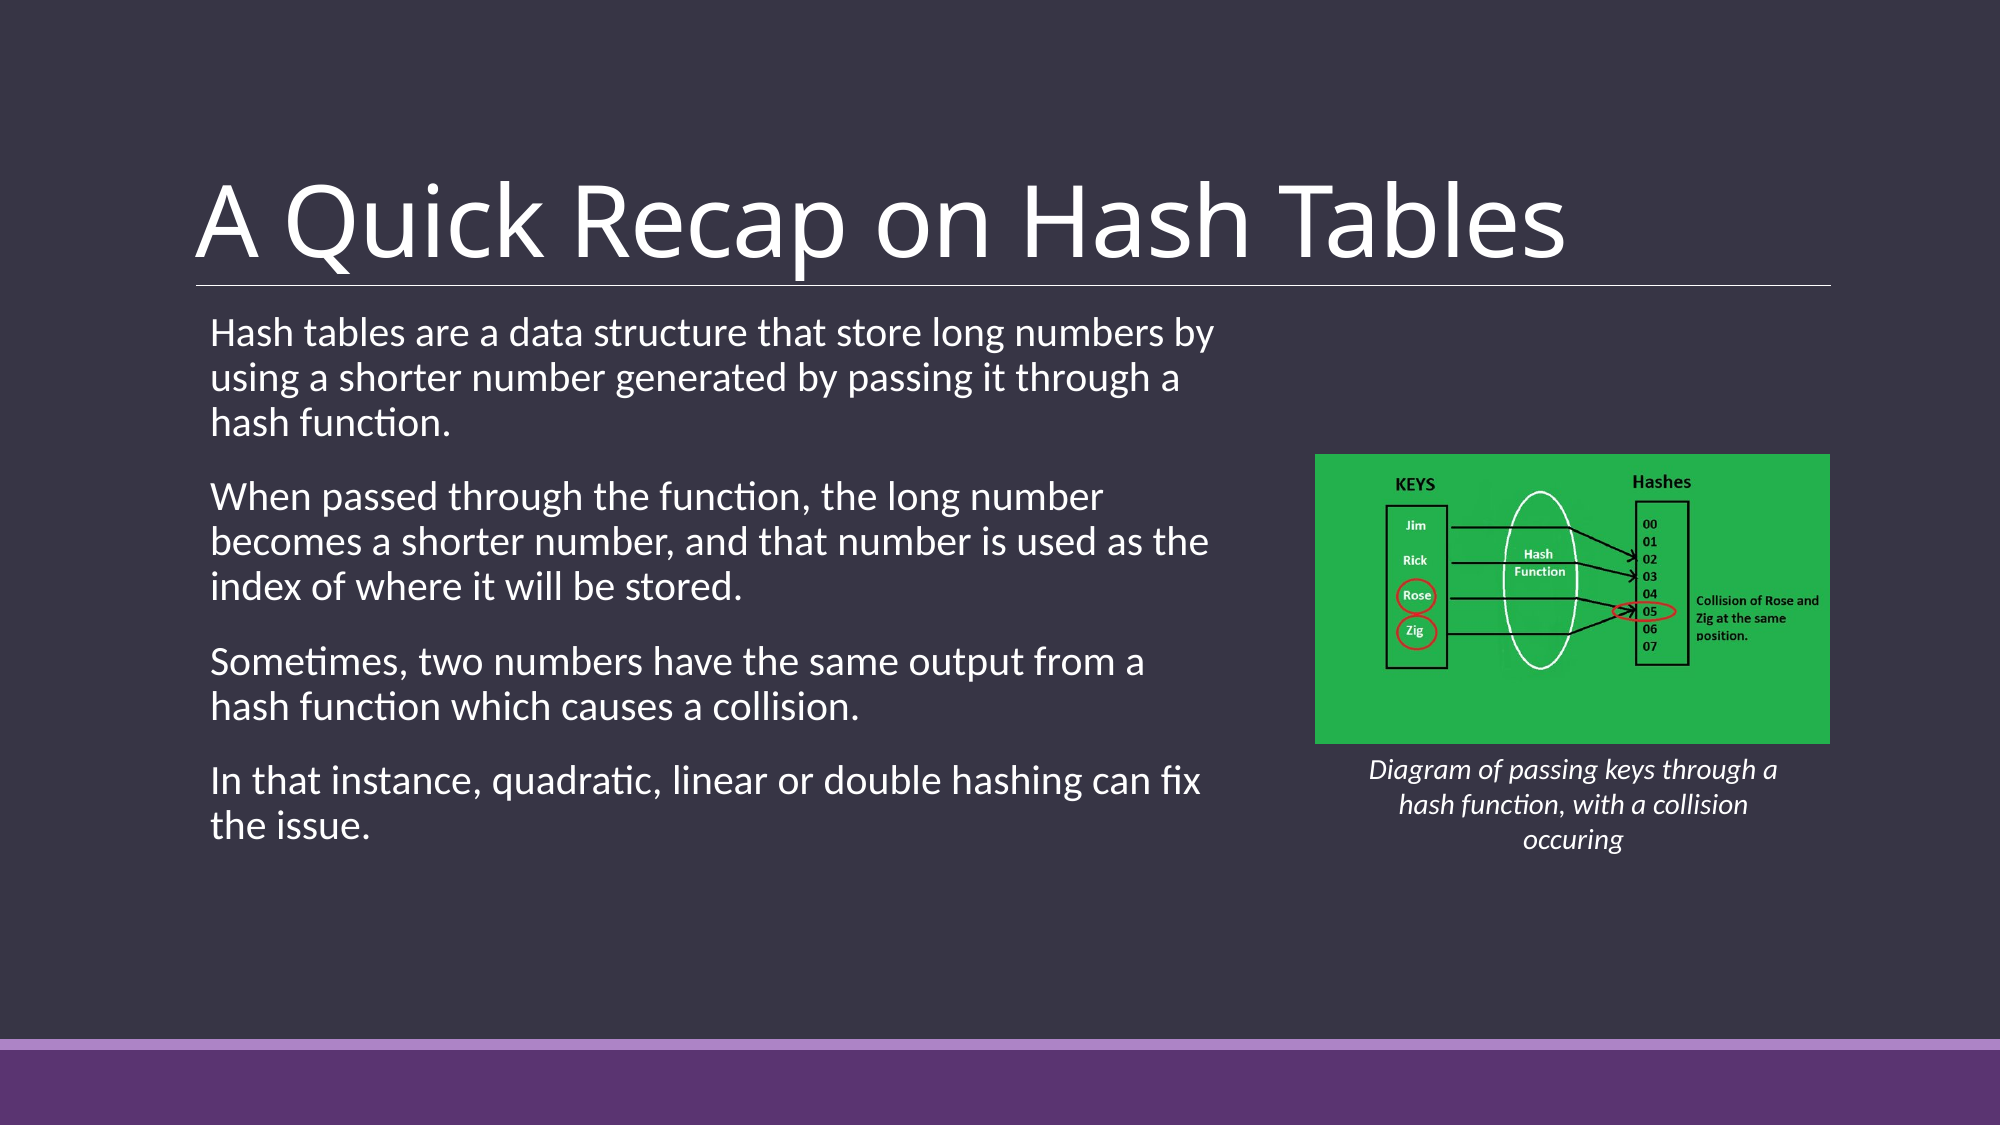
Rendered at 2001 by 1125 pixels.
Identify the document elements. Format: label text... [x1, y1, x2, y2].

title A Quick Recap on Hash Tables [180, 47, 1830, 285]
list Hash tables are a data structure that store long numbers by using a shorter number generated by passing it through a hash function. When passed through the function, the long number becomes a shorter number, and that number is used as the index of where it will be stored. Sometimes, two numbers have the same output from a hash function which causes a collision. In that instance, quadratic, linear or double hashing can fix the issue. [180, 302, 1239, 963]
picture [1315, 453, 1831, 745]
text_box Diagram of passing keys through a hash function, with a collision occuring [1348, 751, 1799, 863]
